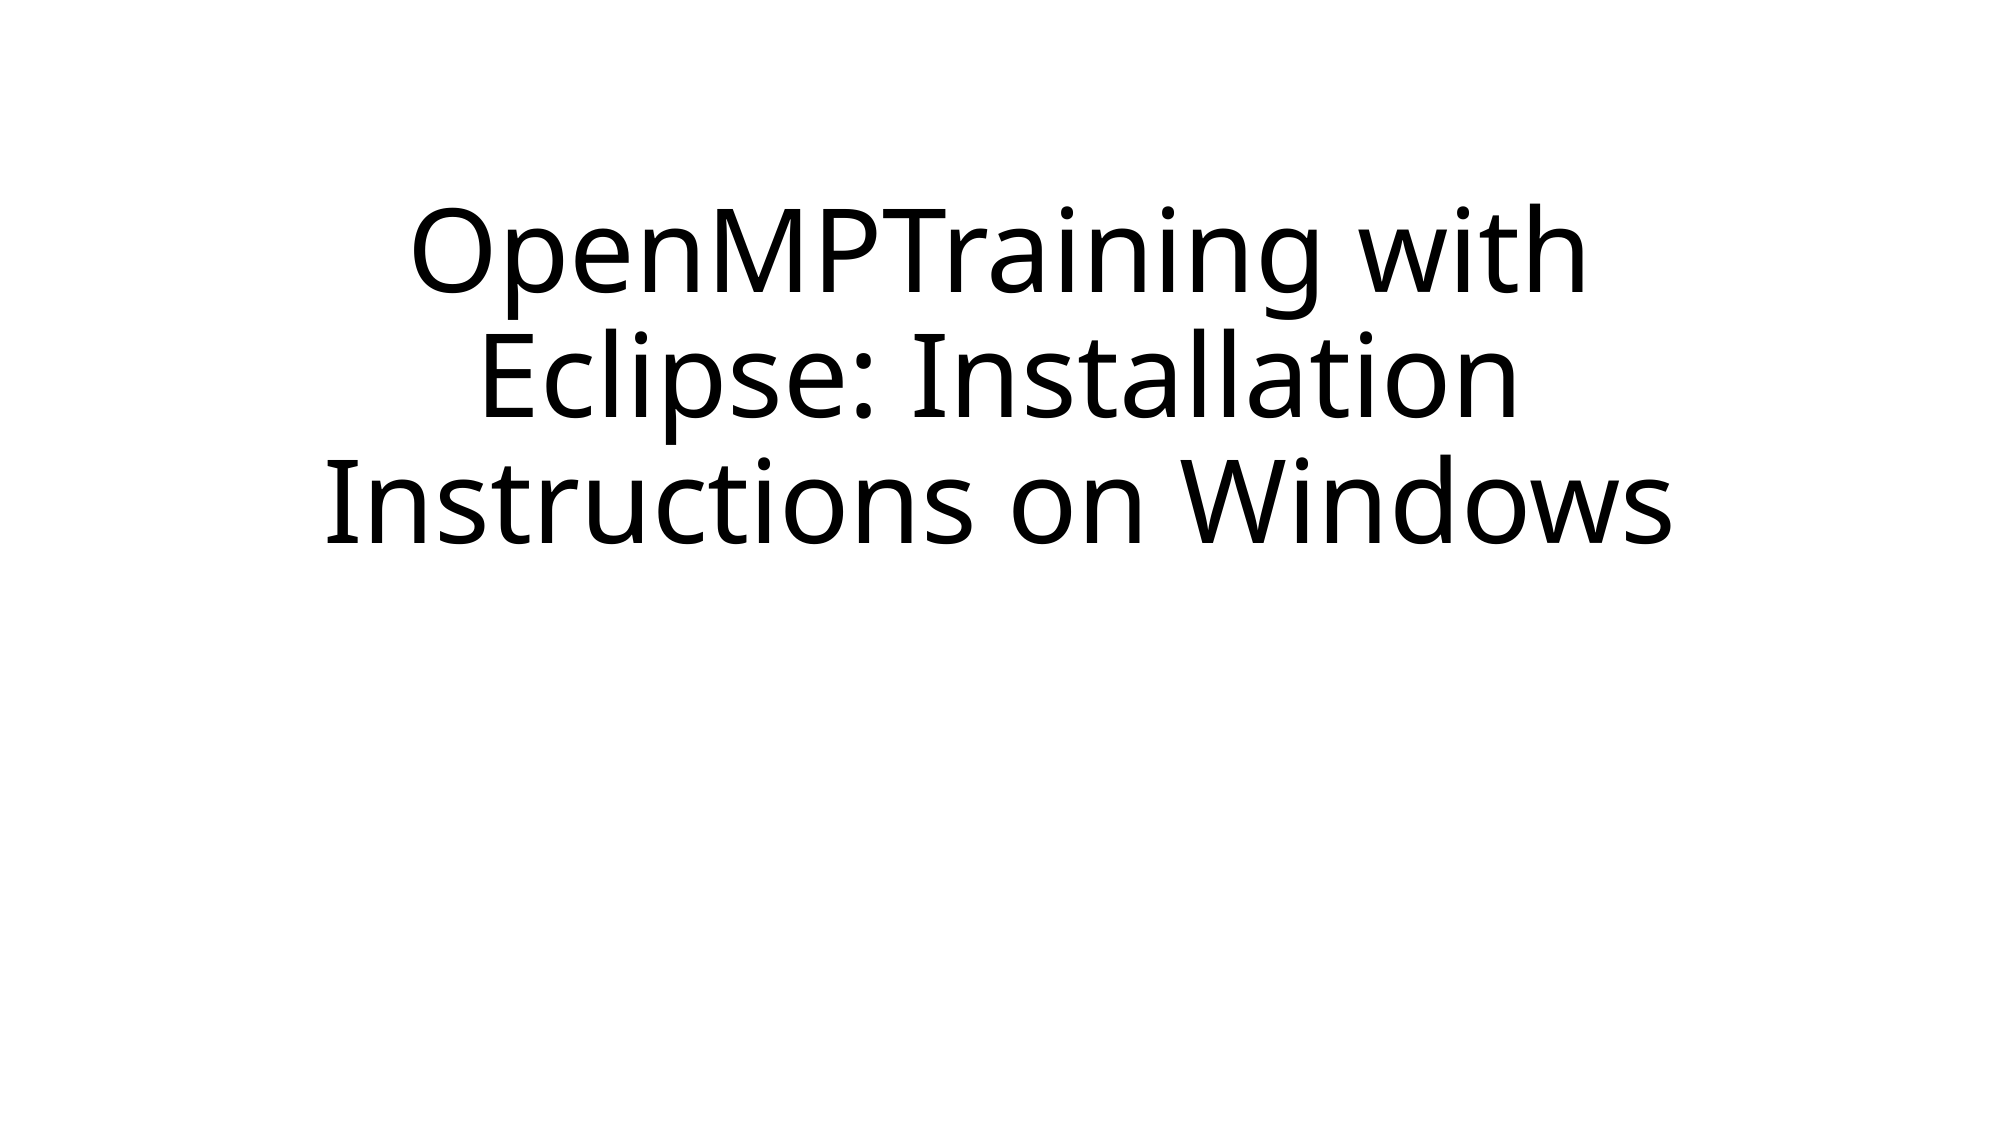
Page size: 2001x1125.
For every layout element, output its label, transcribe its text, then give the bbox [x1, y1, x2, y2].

title OpenMPTraining with Eclipse: Installation Instructions on Windows [249, 184, 1750, 576]
